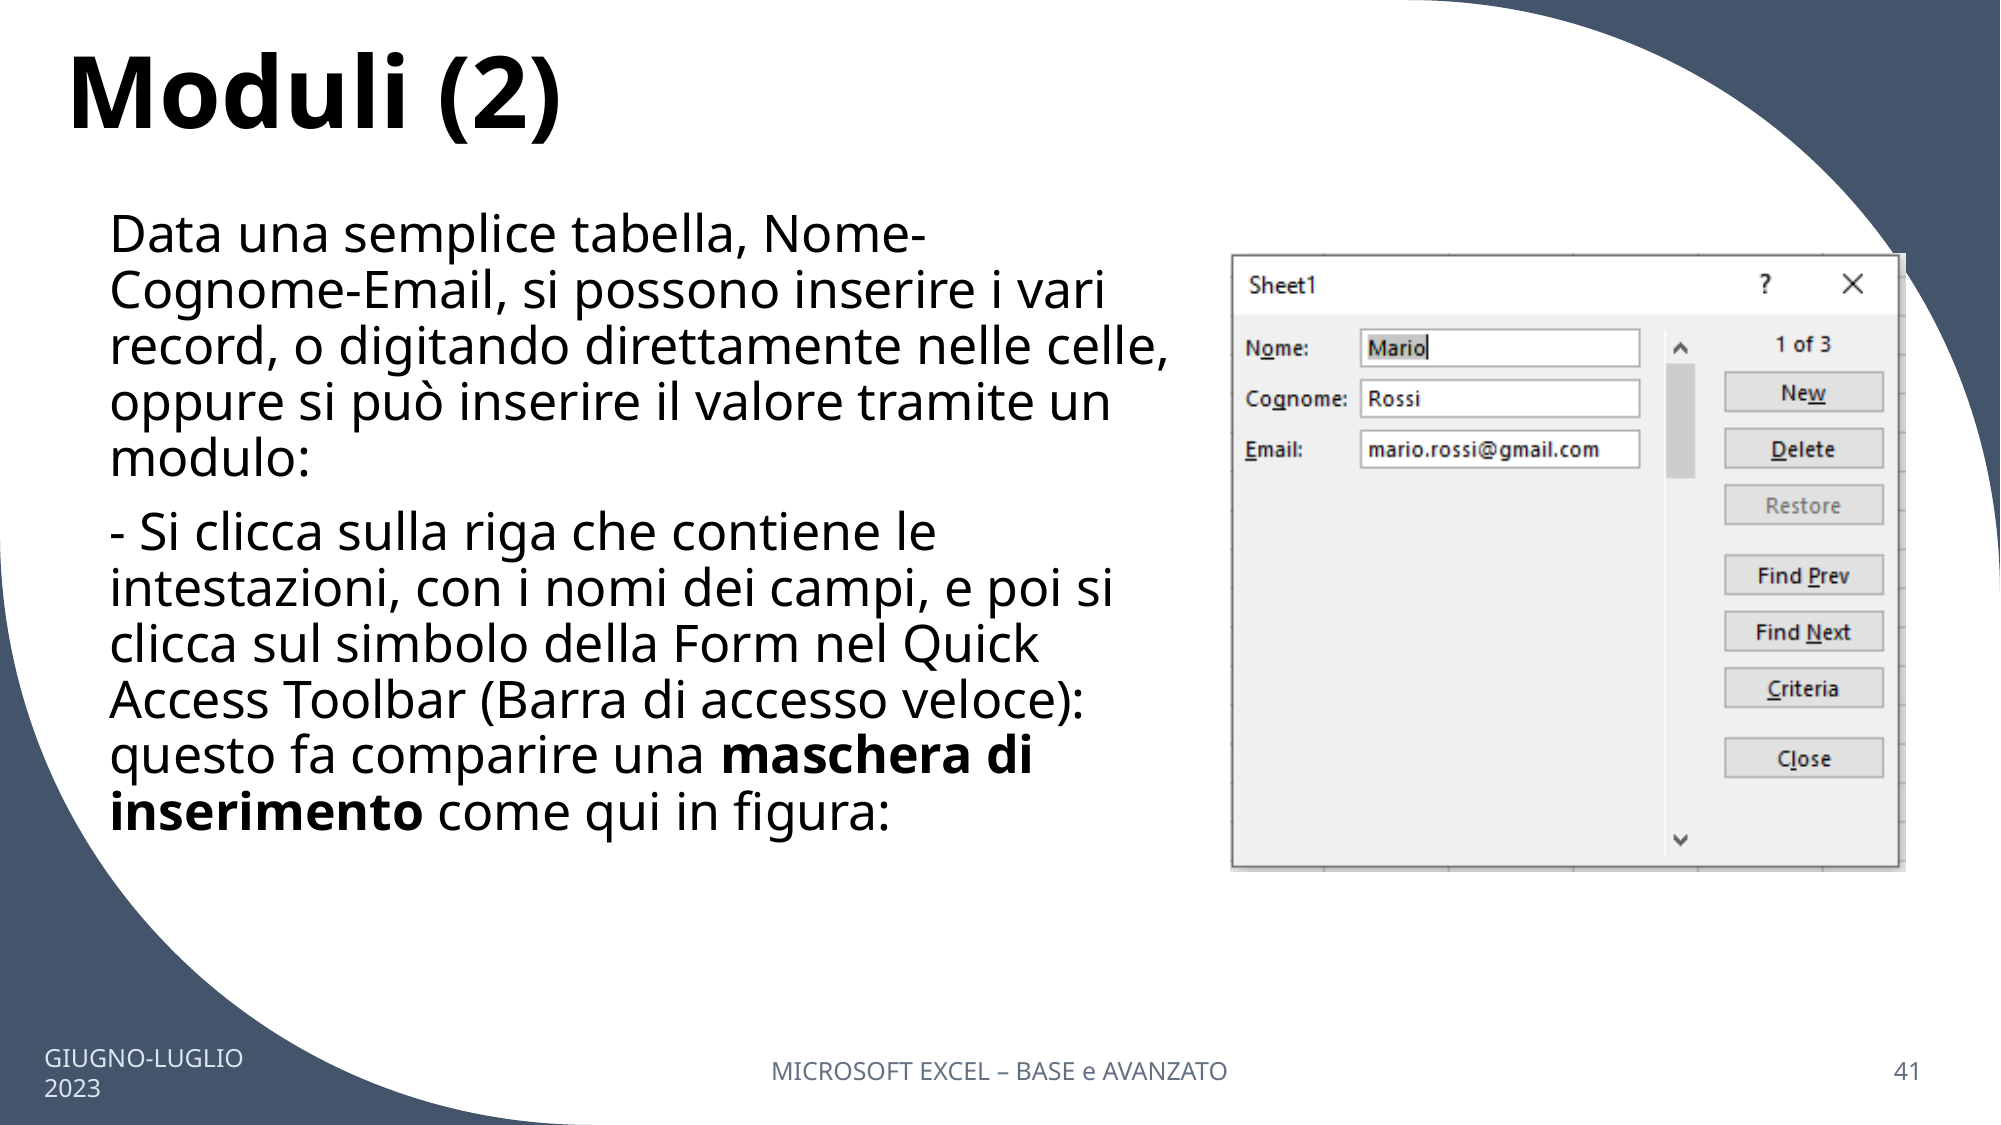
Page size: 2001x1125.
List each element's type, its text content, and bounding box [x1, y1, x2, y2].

footer MICROSOFT EXCEL – BASE e AVANZATO [662, 1042, 1338, 1103]
slide_number GIUGNO-LUGLIO 2023 [29, 1042, 309, 1103]
title Moduli (2) [50, 0, 1722, 158]
picture [1230, 253, 1906, 872]
slide_number 41 [1665, 1042, 1938, 1103]
list Data una semplice tabella, Nome-Cognome-Email, si possono inserire i vari record, o digitando direttamente nelle celle, oppure si può inserire il valore tramite un modulo: - Si clicca sulla riga che contiene le intestazioni, con i nomi dei campi, e poi si clicca sul simbolo della Form nel Quick Access Toolbar (Barra di accesso veloce): questo fa comparire una maschera di inserimento come qui in figura: [94, 200, 1195, 855]
